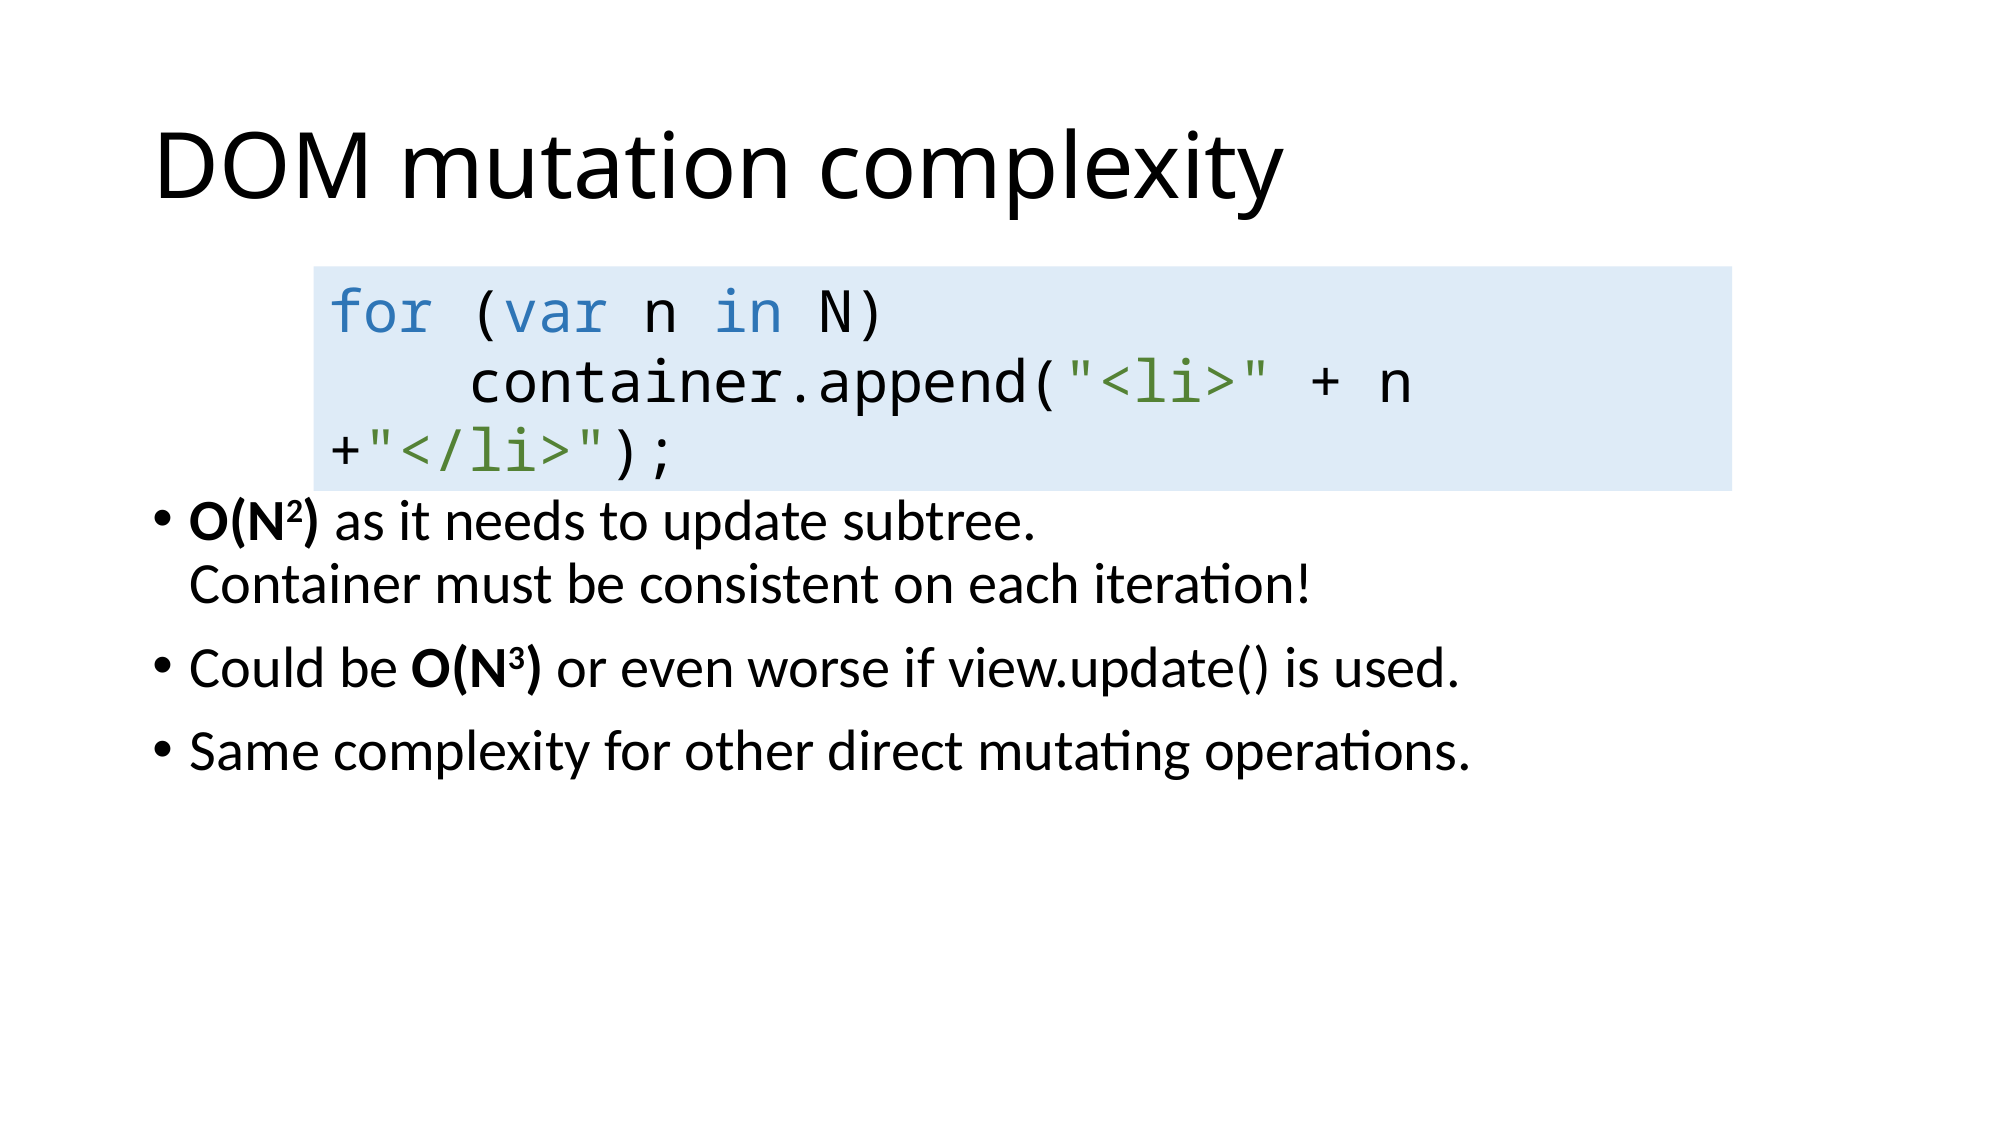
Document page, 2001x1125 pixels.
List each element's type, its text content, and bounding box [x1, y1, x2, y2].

list O(N2) as it needs to update subtree. Container must be consistent on each iteration! Could be O(N3) or even worse if view.update() is used. Same complexity for other direct mutating operations. [137, 482, 1863, 1014]
title DOM mutation complexity [137, 59, 1863, 278]
text_box for (var n in N) container.append("<li>" + n +"</li>"); [313, 266, 1733, 491]
